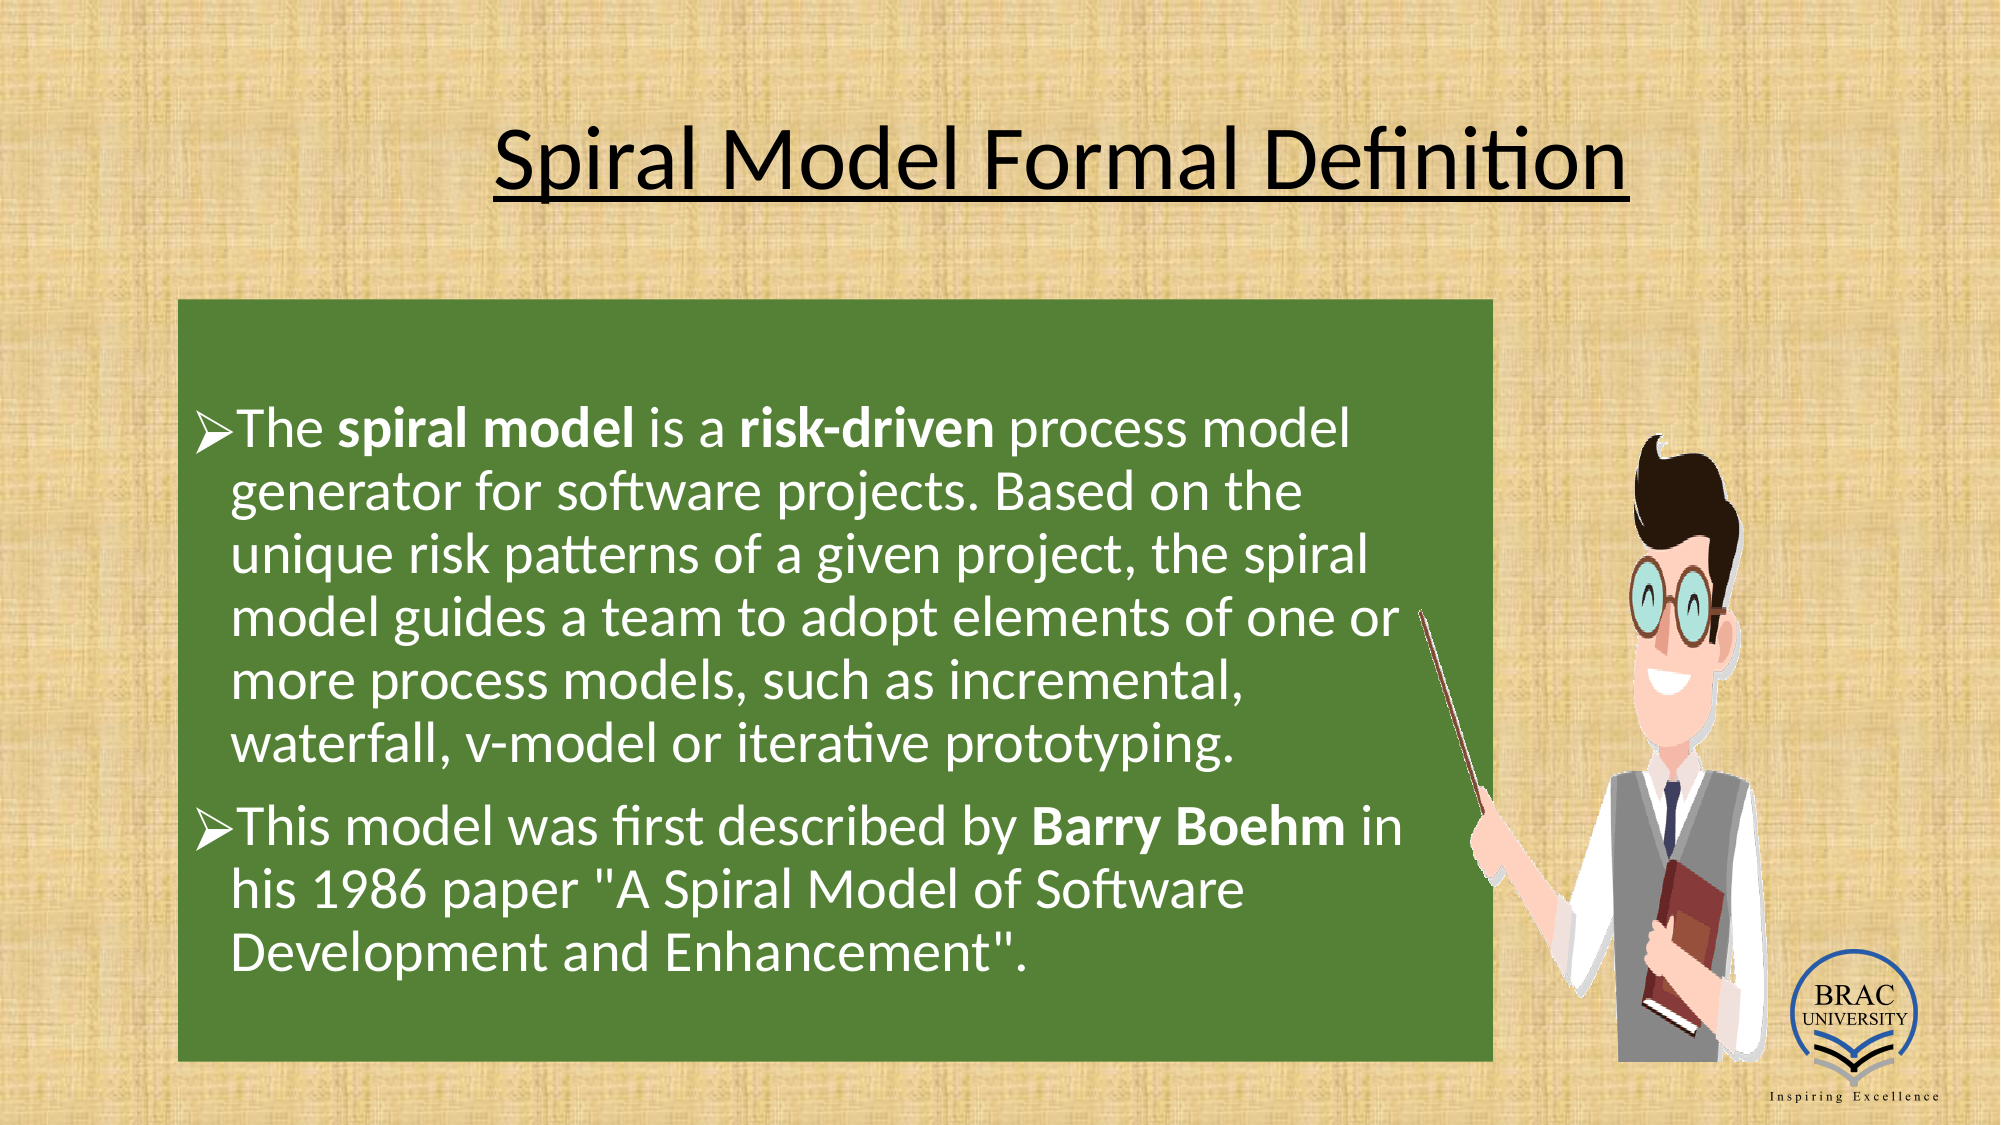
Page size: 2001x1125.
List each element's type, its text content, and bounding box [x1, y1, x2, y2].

picture [0, 0, 2001, 1125]
title Spiral Model Formal Definition [243, 77, 1880, 244]
list The spiral model is a risk-driven process model generator for software projects. Based on the unique risk patterns of a given project, the spiral model guides a team to adopt elements of one or more process models, such as incremental, waterfall, v-model or iterative prototyping. This model was first described by Barry Boehm in his 1986 paper "A Spiral Model of Software Development and Enhancement". [178, 299, 1493, 1062]
